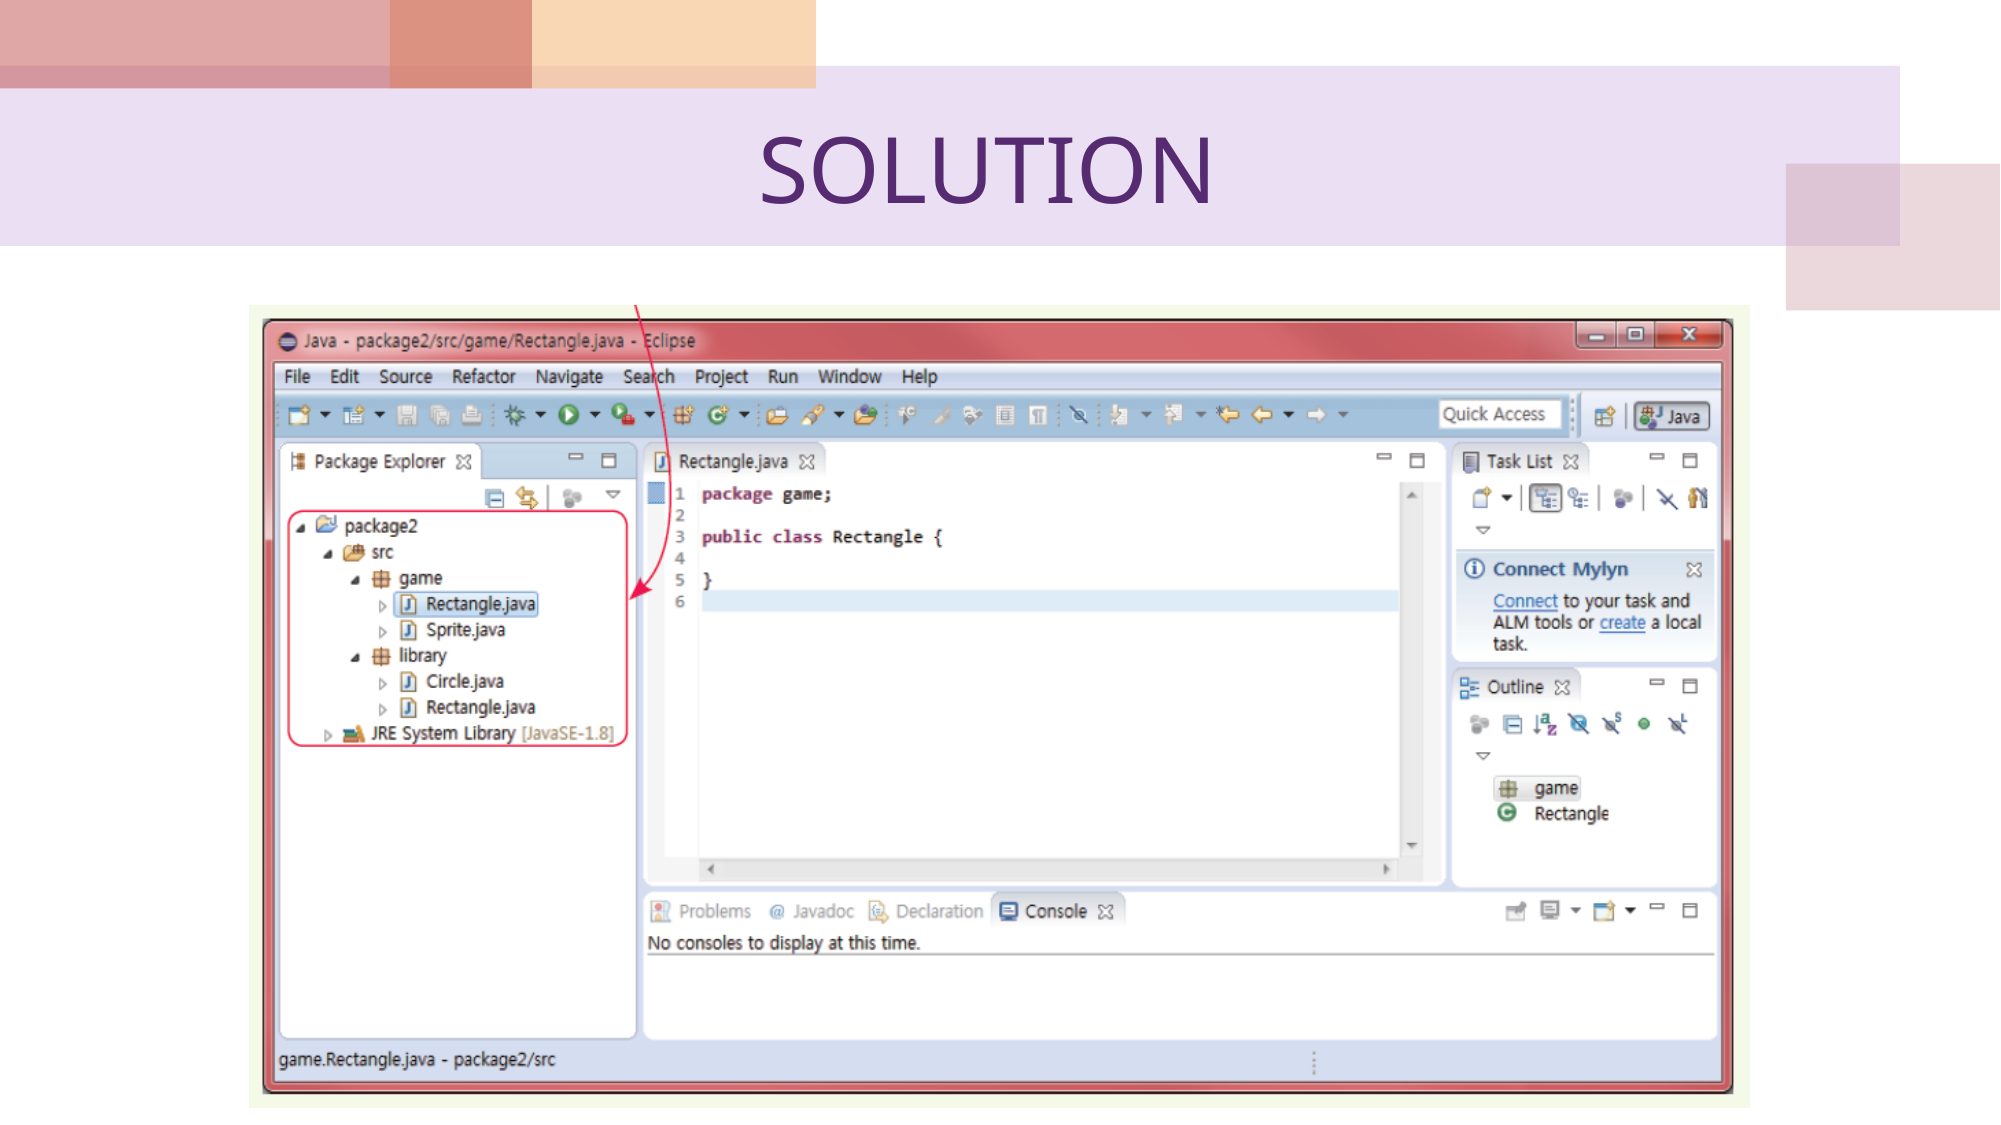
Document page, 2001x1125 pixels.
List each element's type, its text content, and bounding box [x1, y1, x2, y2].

picture [249, 305, 1751, 1108]
title SOLUTION [99, 88, 1900, 246]
